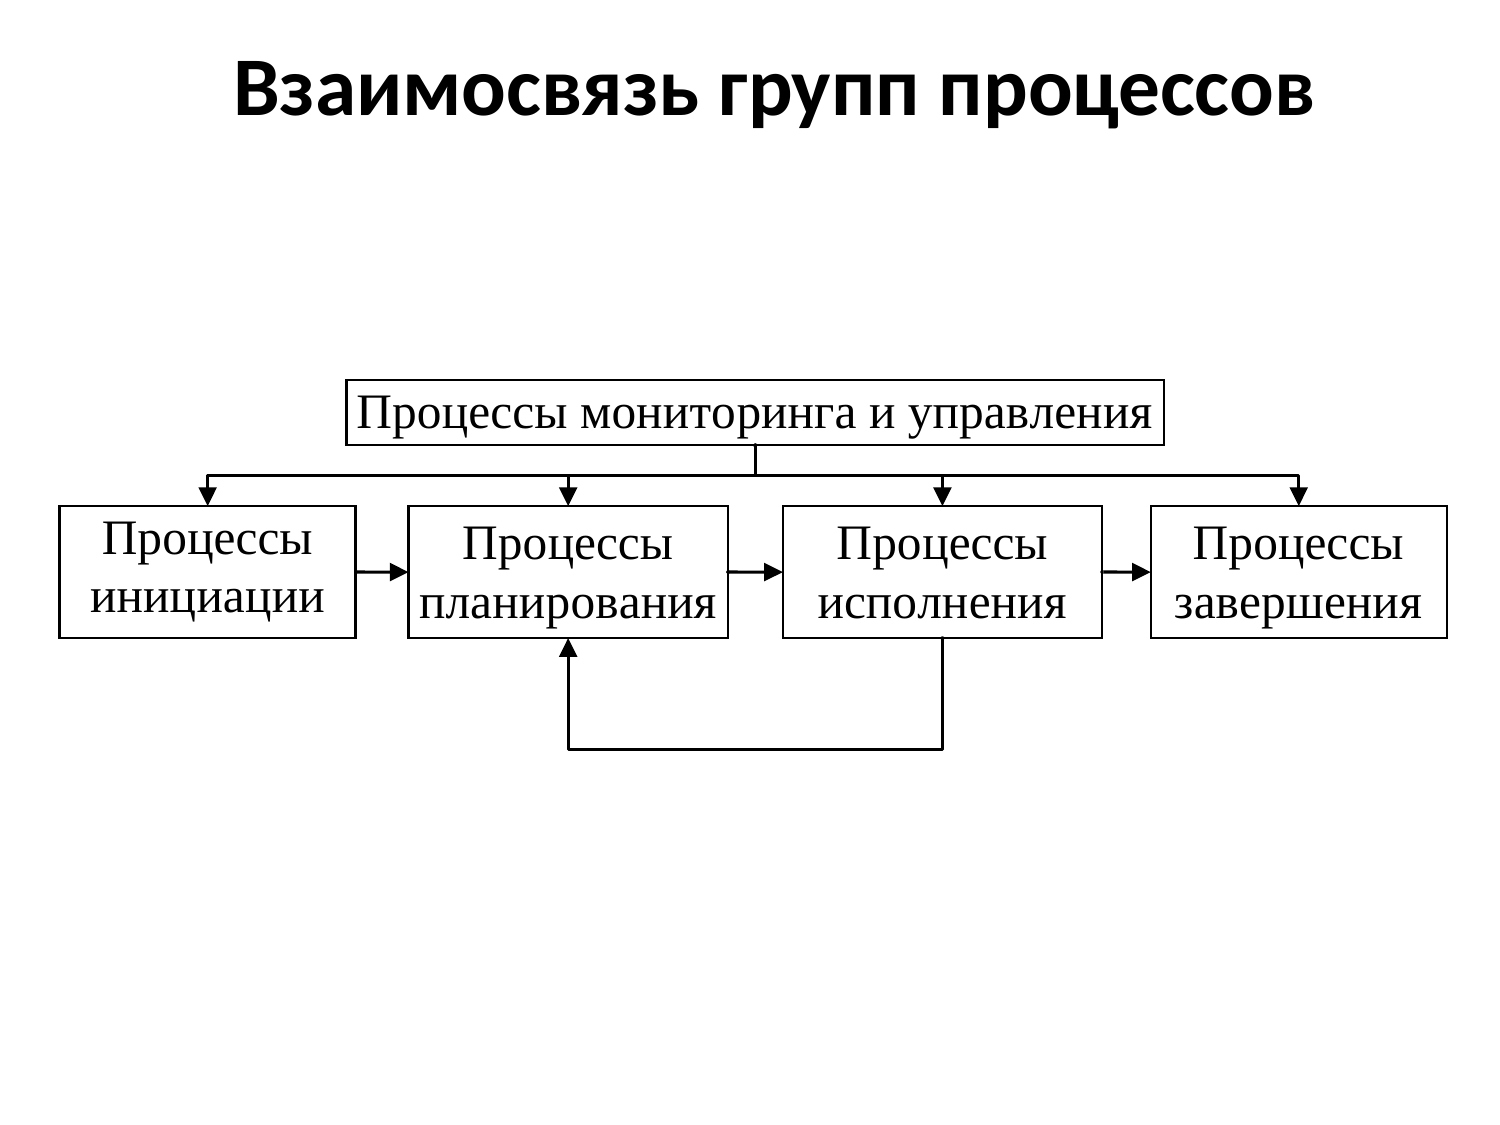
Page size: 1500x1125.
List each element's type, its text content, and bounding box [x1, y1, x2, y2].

text_box Взаимосвязь групп процессов [108, 25, 1442, 140]
picture [46, 373, 1454, 752]
